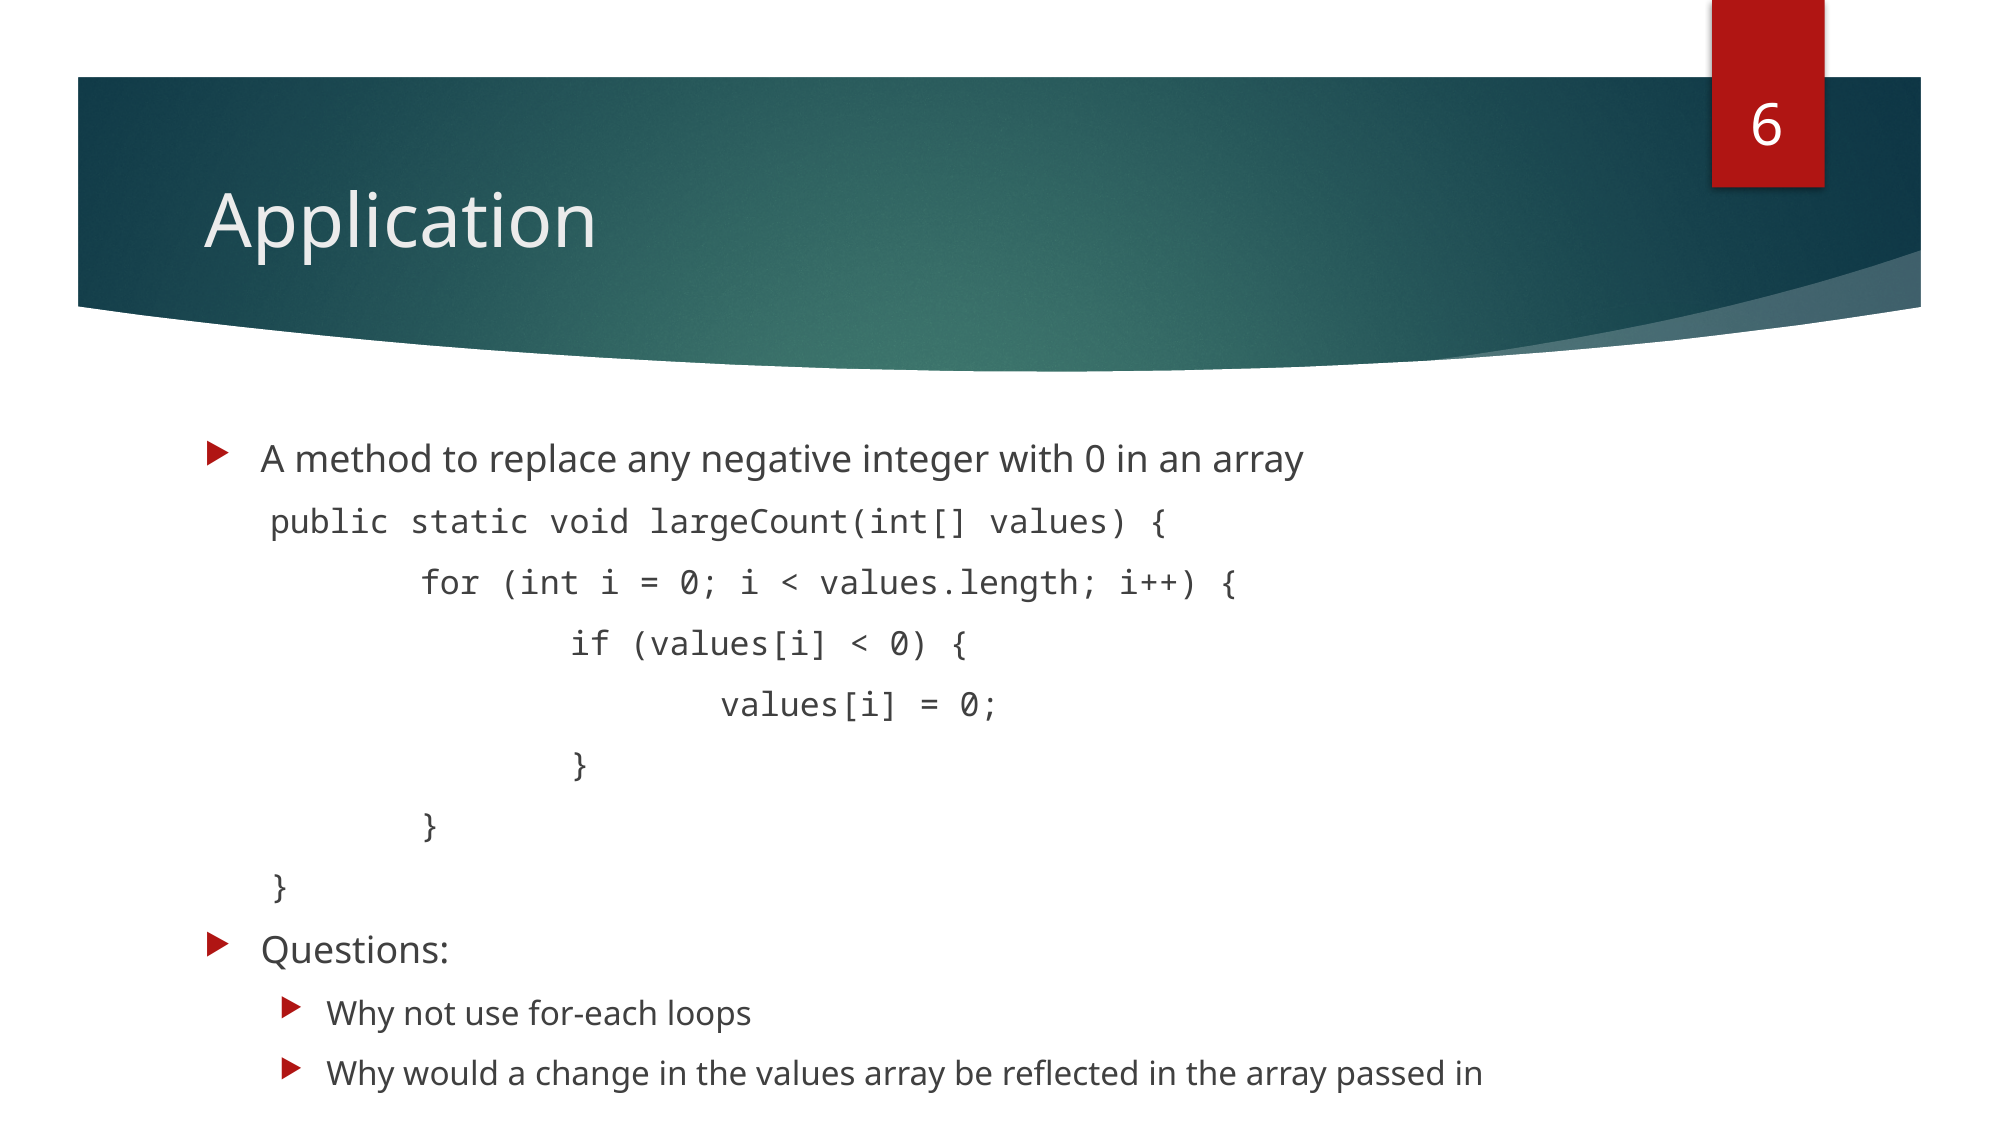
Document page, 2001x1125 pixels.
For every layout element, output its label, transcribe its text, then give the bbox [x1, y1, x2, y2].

list A method to replace any negative integer with 0 in an array public static void largeCount(int[] values) { for (int i = 0; i < values.length; i++) { if (values[i] < 0) { values[i] = 0; } } } Questions: Why not use for-each loops Why would a change in the values array be reflected in the array passed in [189, 427, 1638, 1125]
title Application [189, 159, 1638, 276]
slide_number 6 [1698, 48, 1836, 175]
